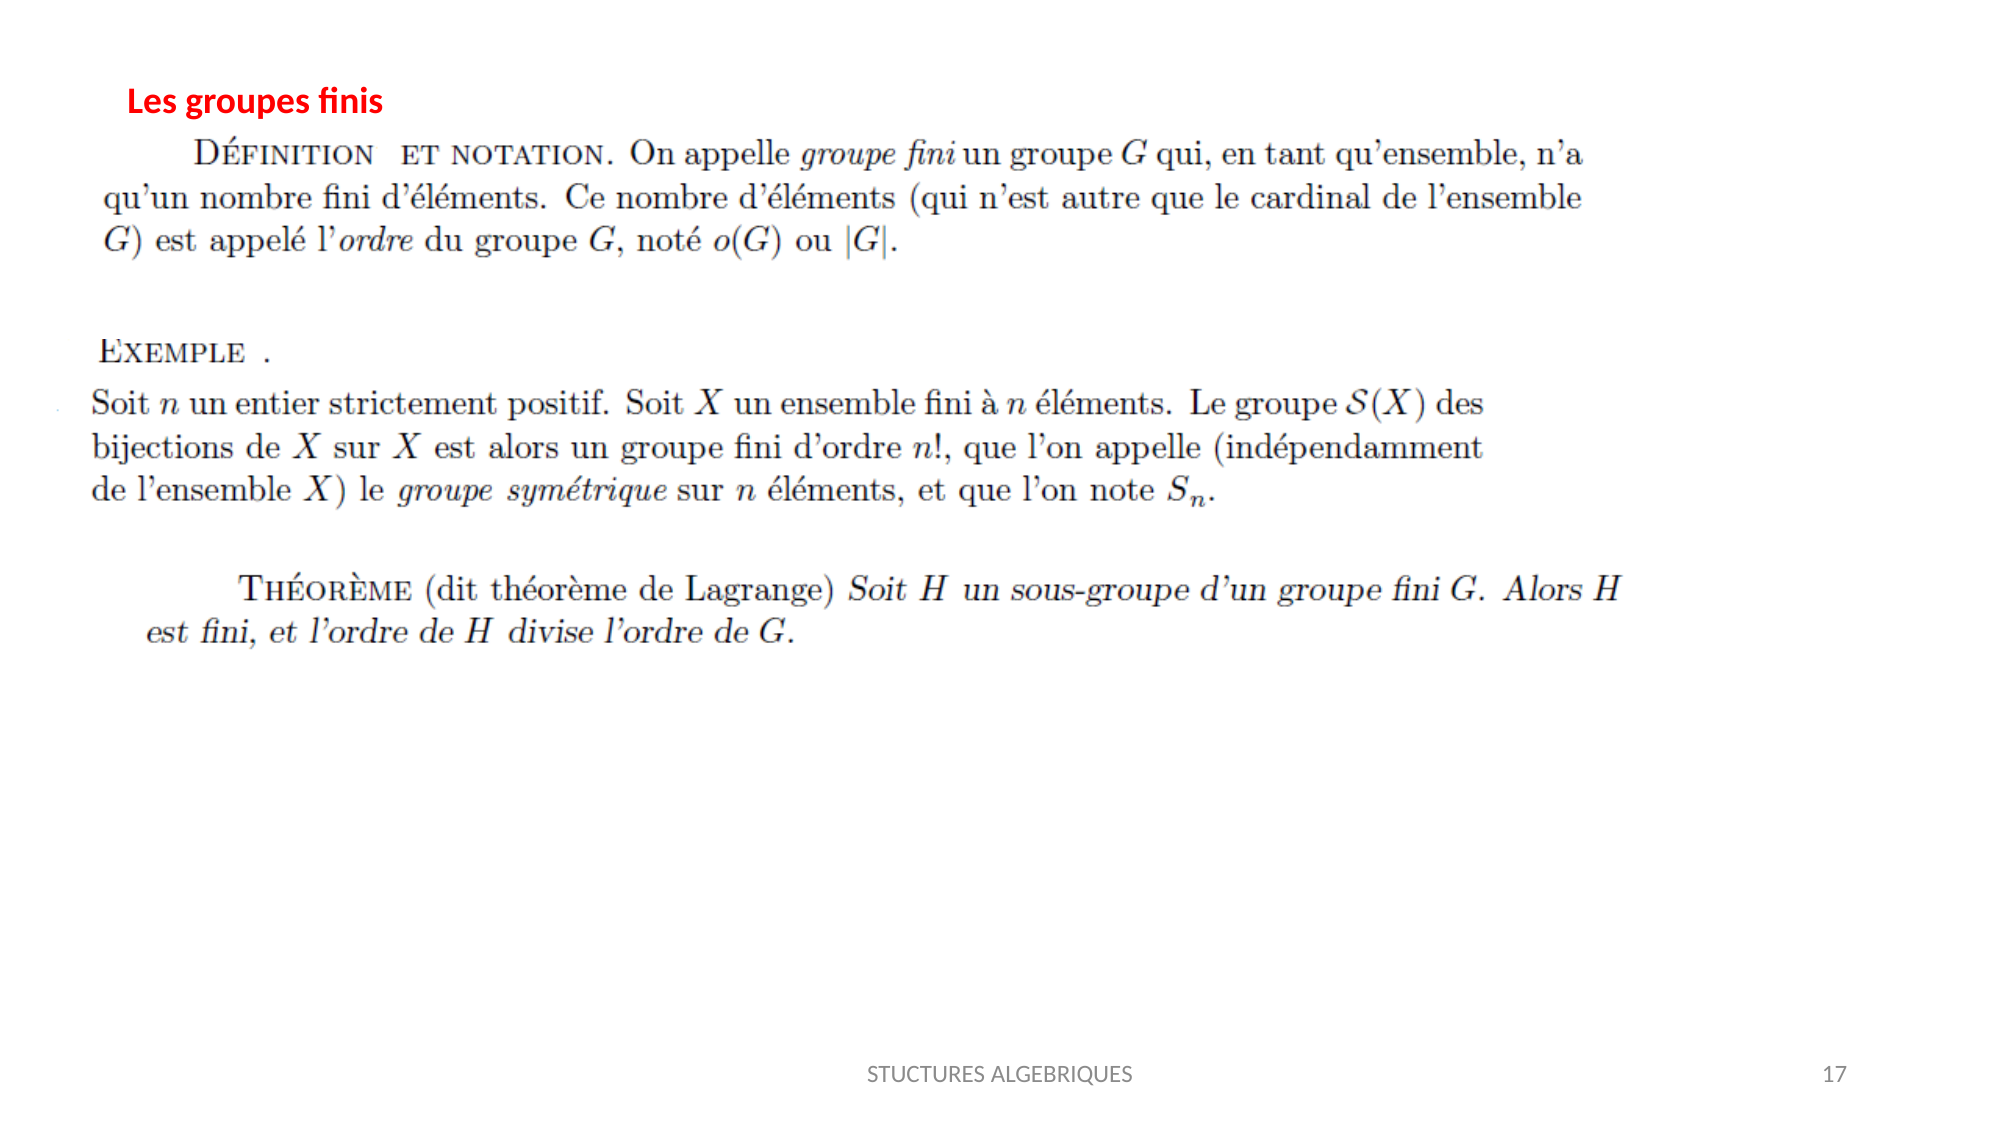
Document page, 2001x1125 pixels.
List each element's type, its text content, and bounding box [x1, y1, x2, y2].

footer STUCTURES ALGEBRIQUES [662, 1042, 1338, 1103]
picture [51, 339, 1510, 515]
picture [93, 555, 1703, 665]
picture [51, 130, 1616, 278]
slide_number 17 [1412, 1042, 1863, 1103]
text_box Les groupes finis [112, 68, 1555, 130]
